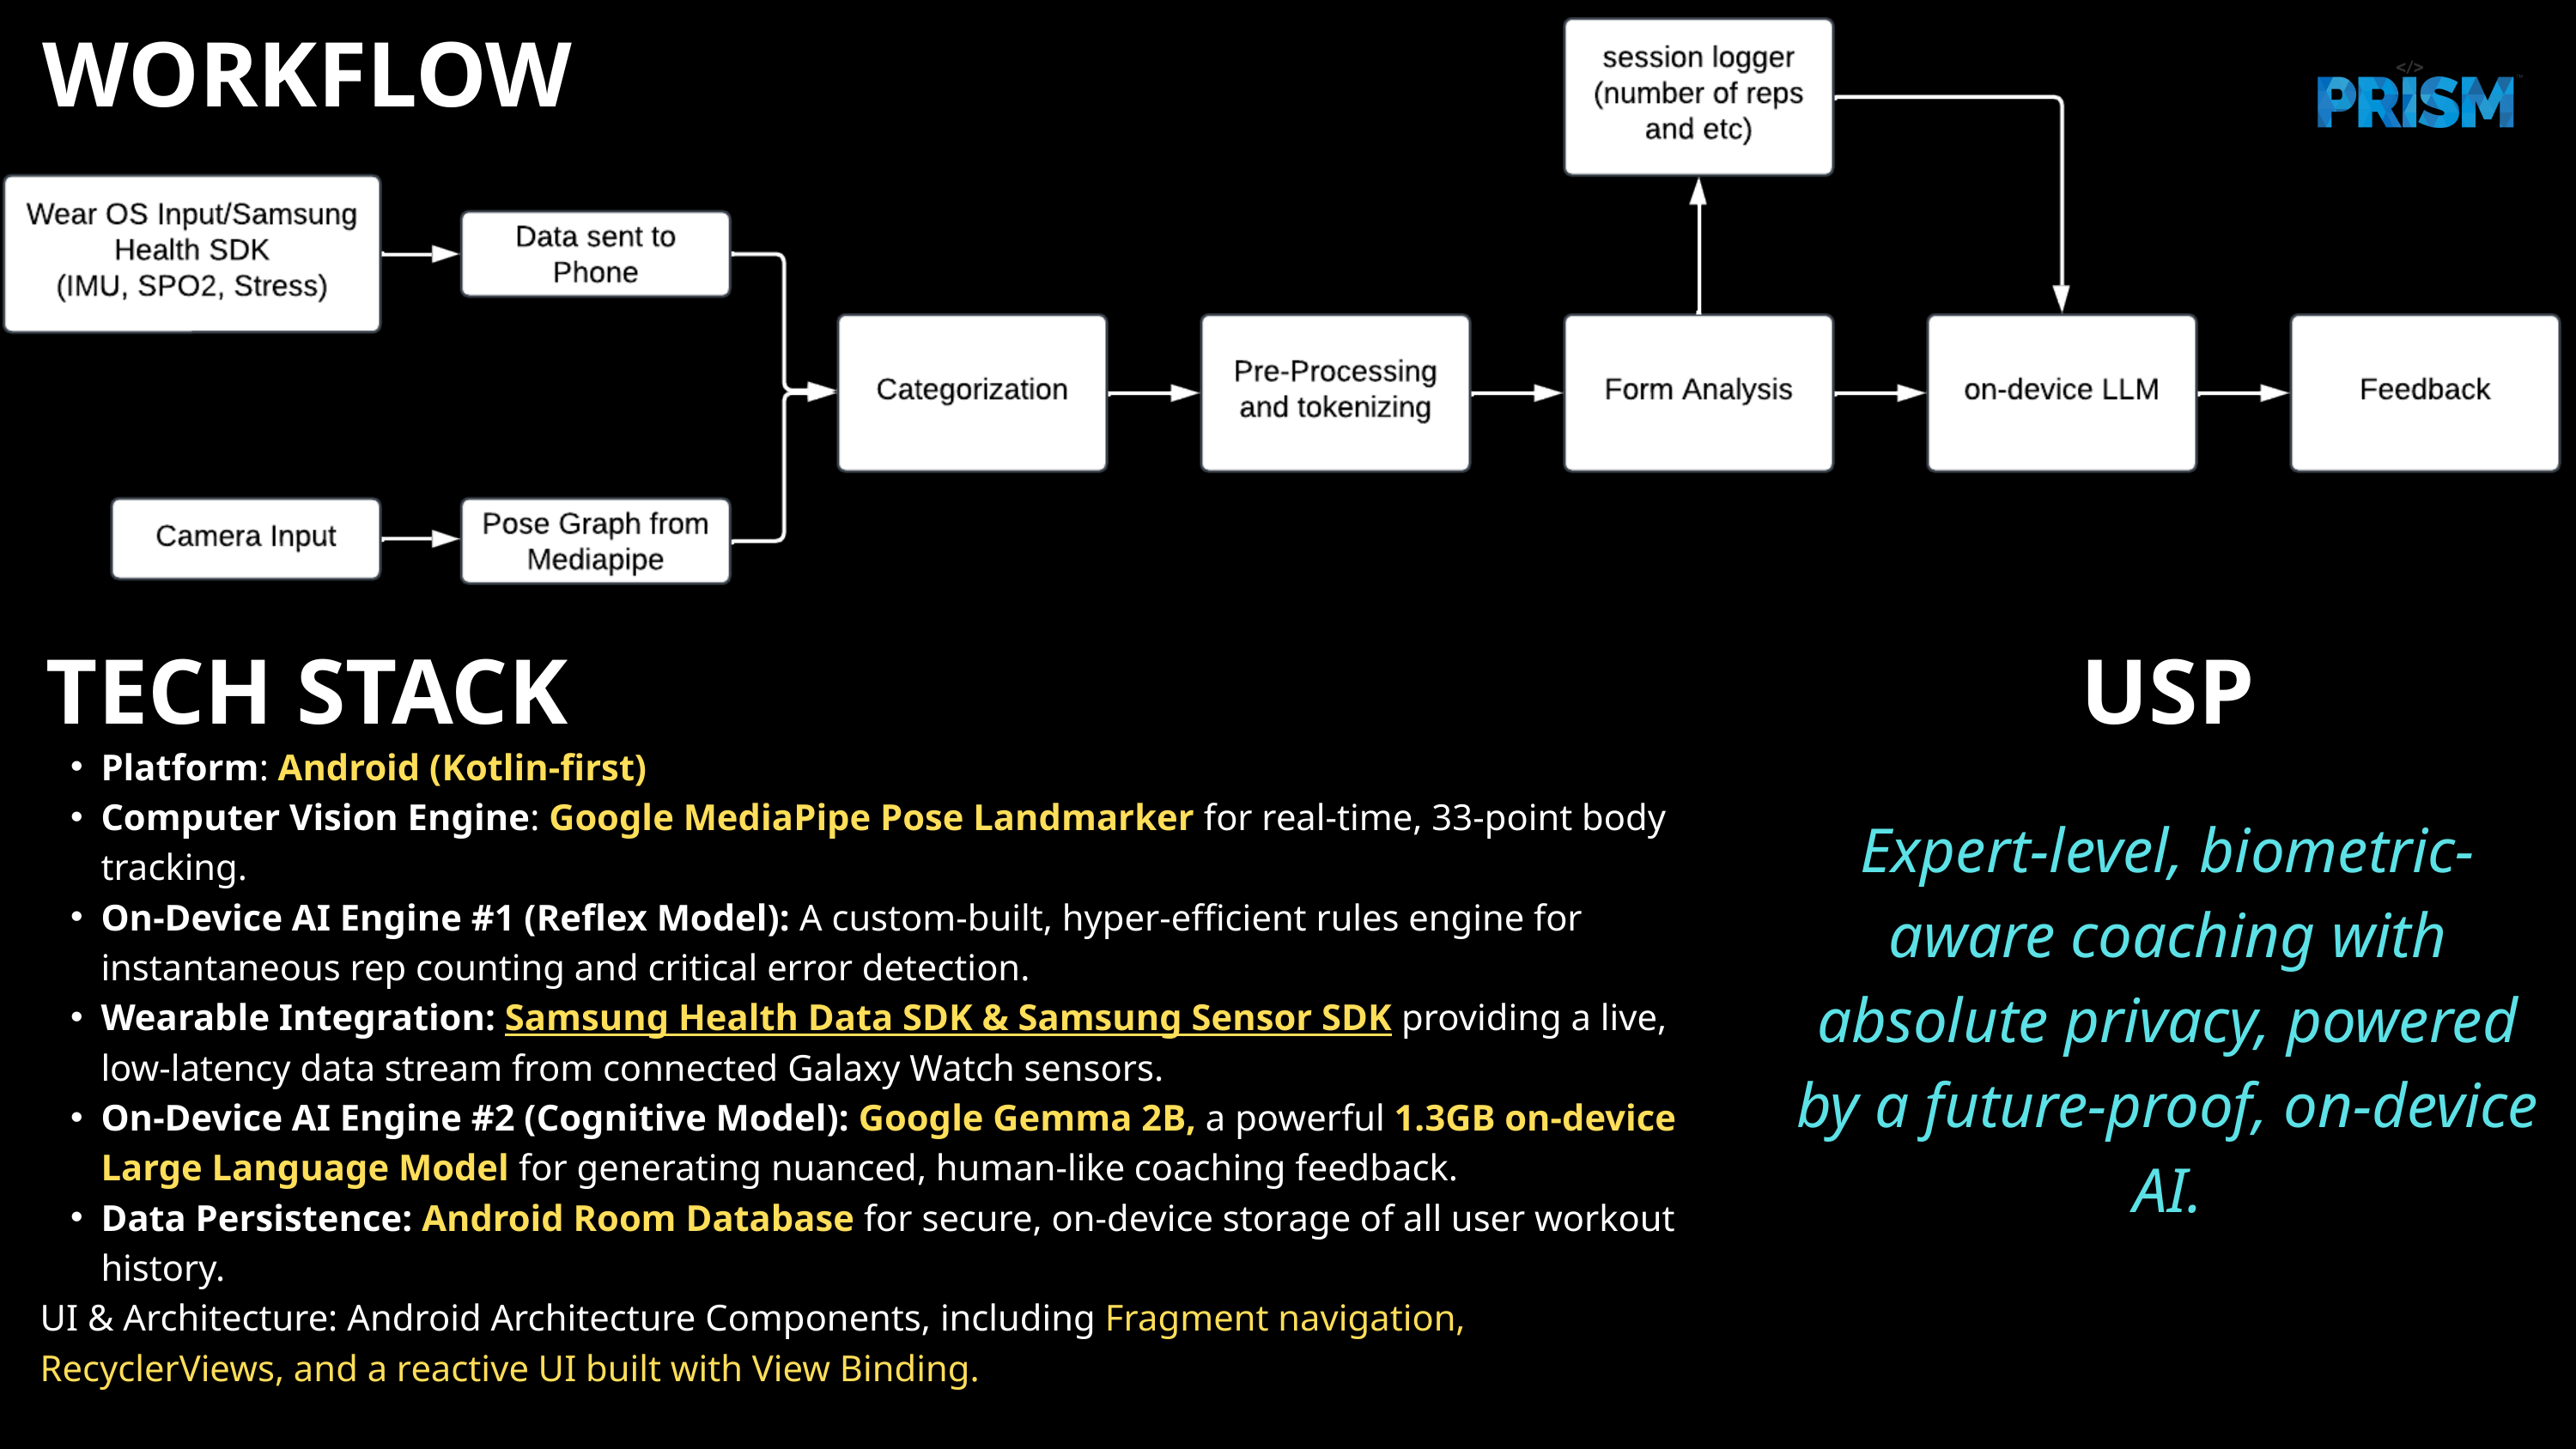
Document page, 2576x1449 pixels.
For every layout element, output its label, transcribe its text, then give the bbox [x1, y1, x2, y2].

text_box USP [1649, 641, 2576, 743]
text_box TECH STACK [0, 641, 826, 743]
text_box Platform: Android (Kotlin-first) Computer Vision Engine: Google MediaPipe Pose Landmarker for real-time, 33-point body tracking. On-Device AI Engine #1 (Reflex Model): A custom-built, hyper-efficient rules engine for instantaneous rep counting and critical error detection. Wearable Integration: Samsung Health Data SDK & Samsung Sensor SDK providing a live, low-latency data stream from connected Galaxy Watch sensors. On-Device AI Engine #2 (Cognitive Model): Google Gemma 2B, a powerful 1.3GB on-device Large Language Model for generating nuanced, human-like coaching feedback. Data Persistence: Android Room Database for secure, on-device storage of all user workout history. UI & Architecture: Android Architecture Components, including Fragment navigation, RecyclerViews, and a reactive UI built with View Binding. [39, 737, 1701, 1389]
text_box [0, 0, 2576, 638]
text_box WORKFLOW [0, 23, 826, 124]
text_box Expert-level, biometric-aware coaching with absolute privacy, powered by a future-proof, on-device AI. [1782, 799, 2554, 1226]
